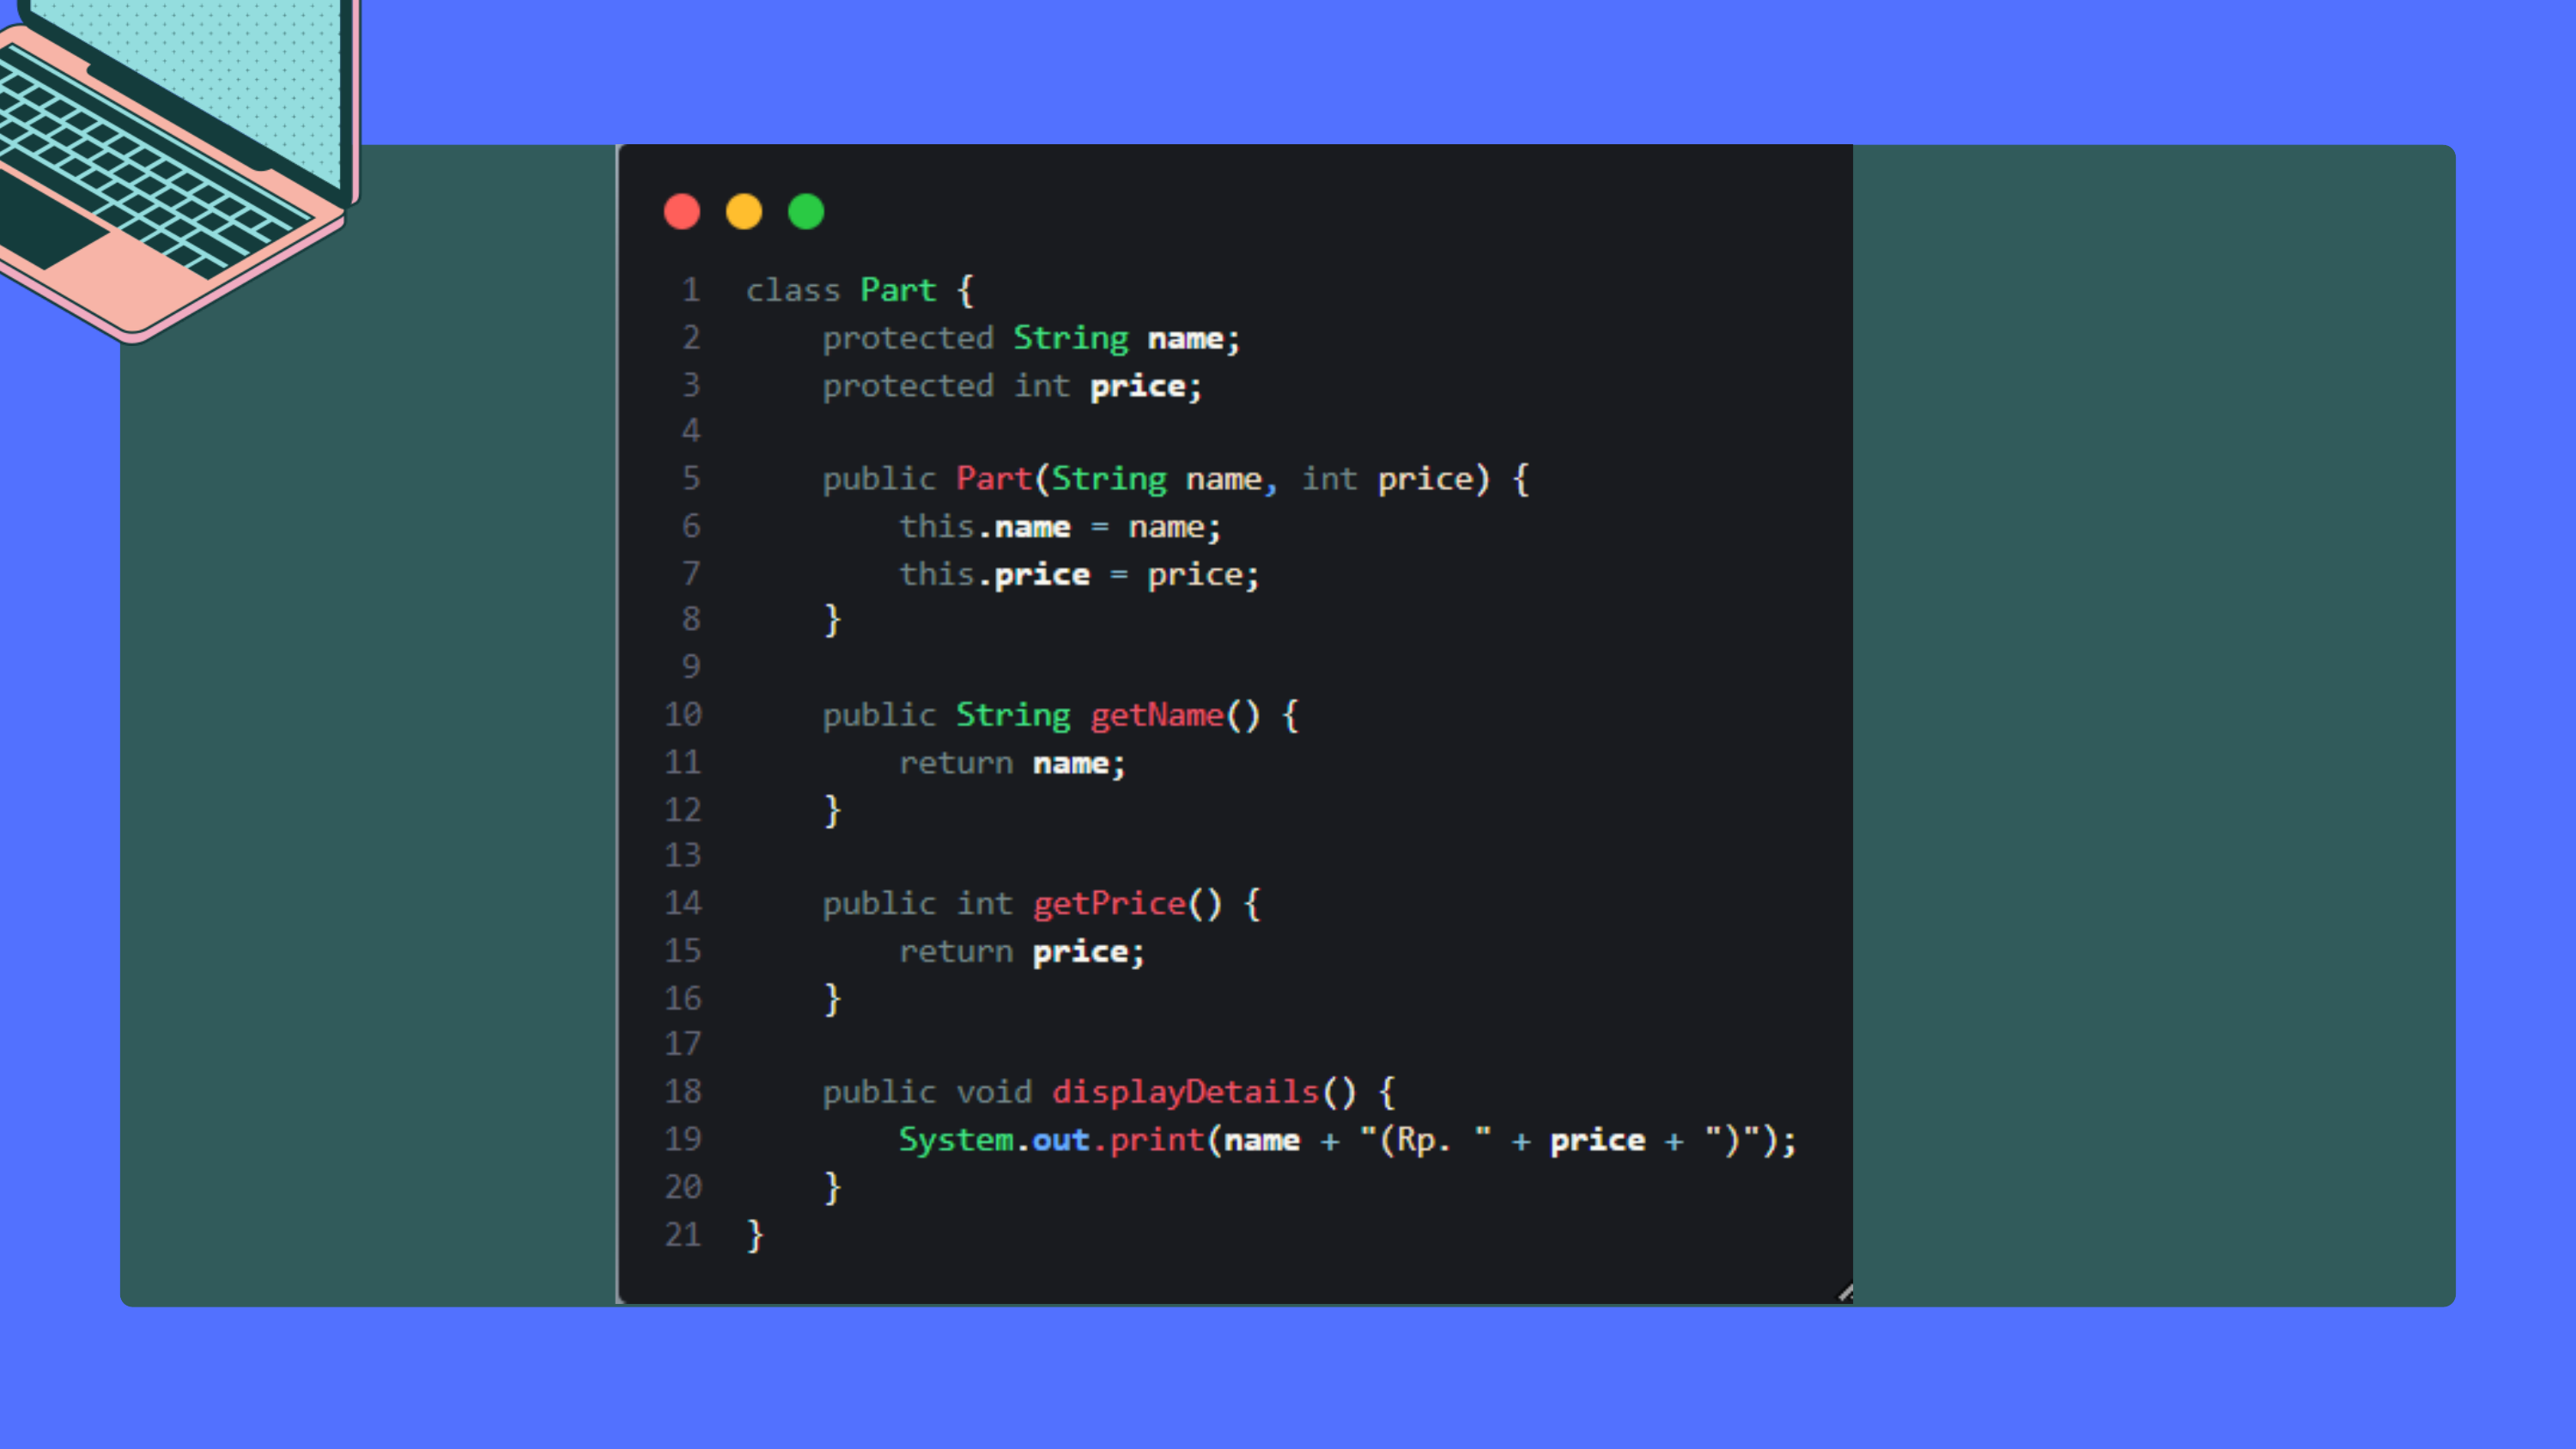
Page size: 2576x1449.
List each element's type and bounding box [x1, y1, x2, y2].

text_box [119, 144, 2457, 1307]
text_box [0, 0, 362, 346]
